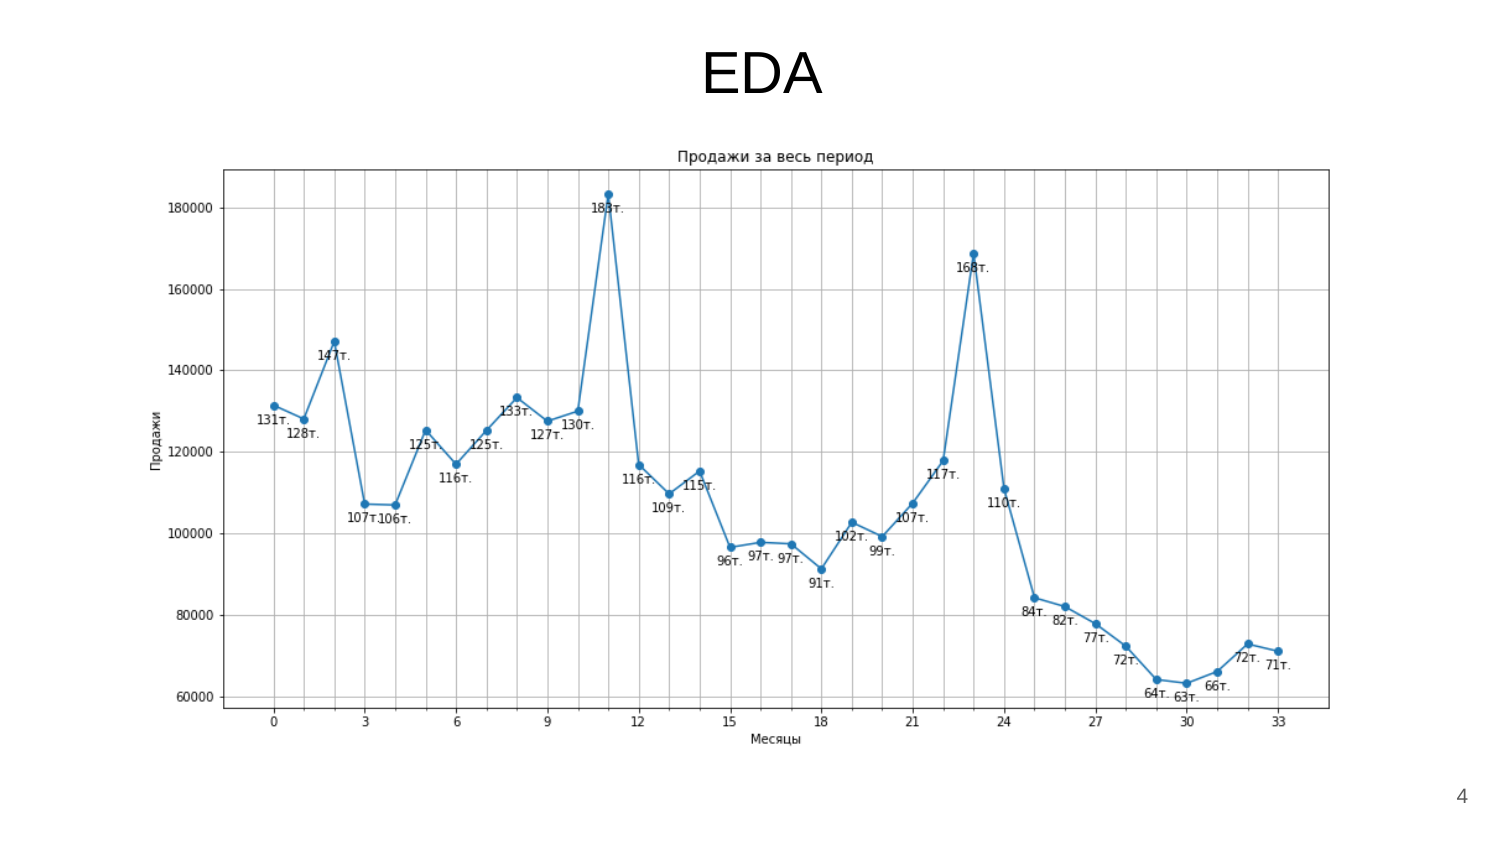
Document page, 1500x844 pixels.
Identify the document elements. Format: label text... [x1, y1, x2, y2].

picture [44, 84, 1471, 798]
slide_number ‹#› [1393, 762, 1484, 828]
title EDA [333, 18, 1191, 82]
